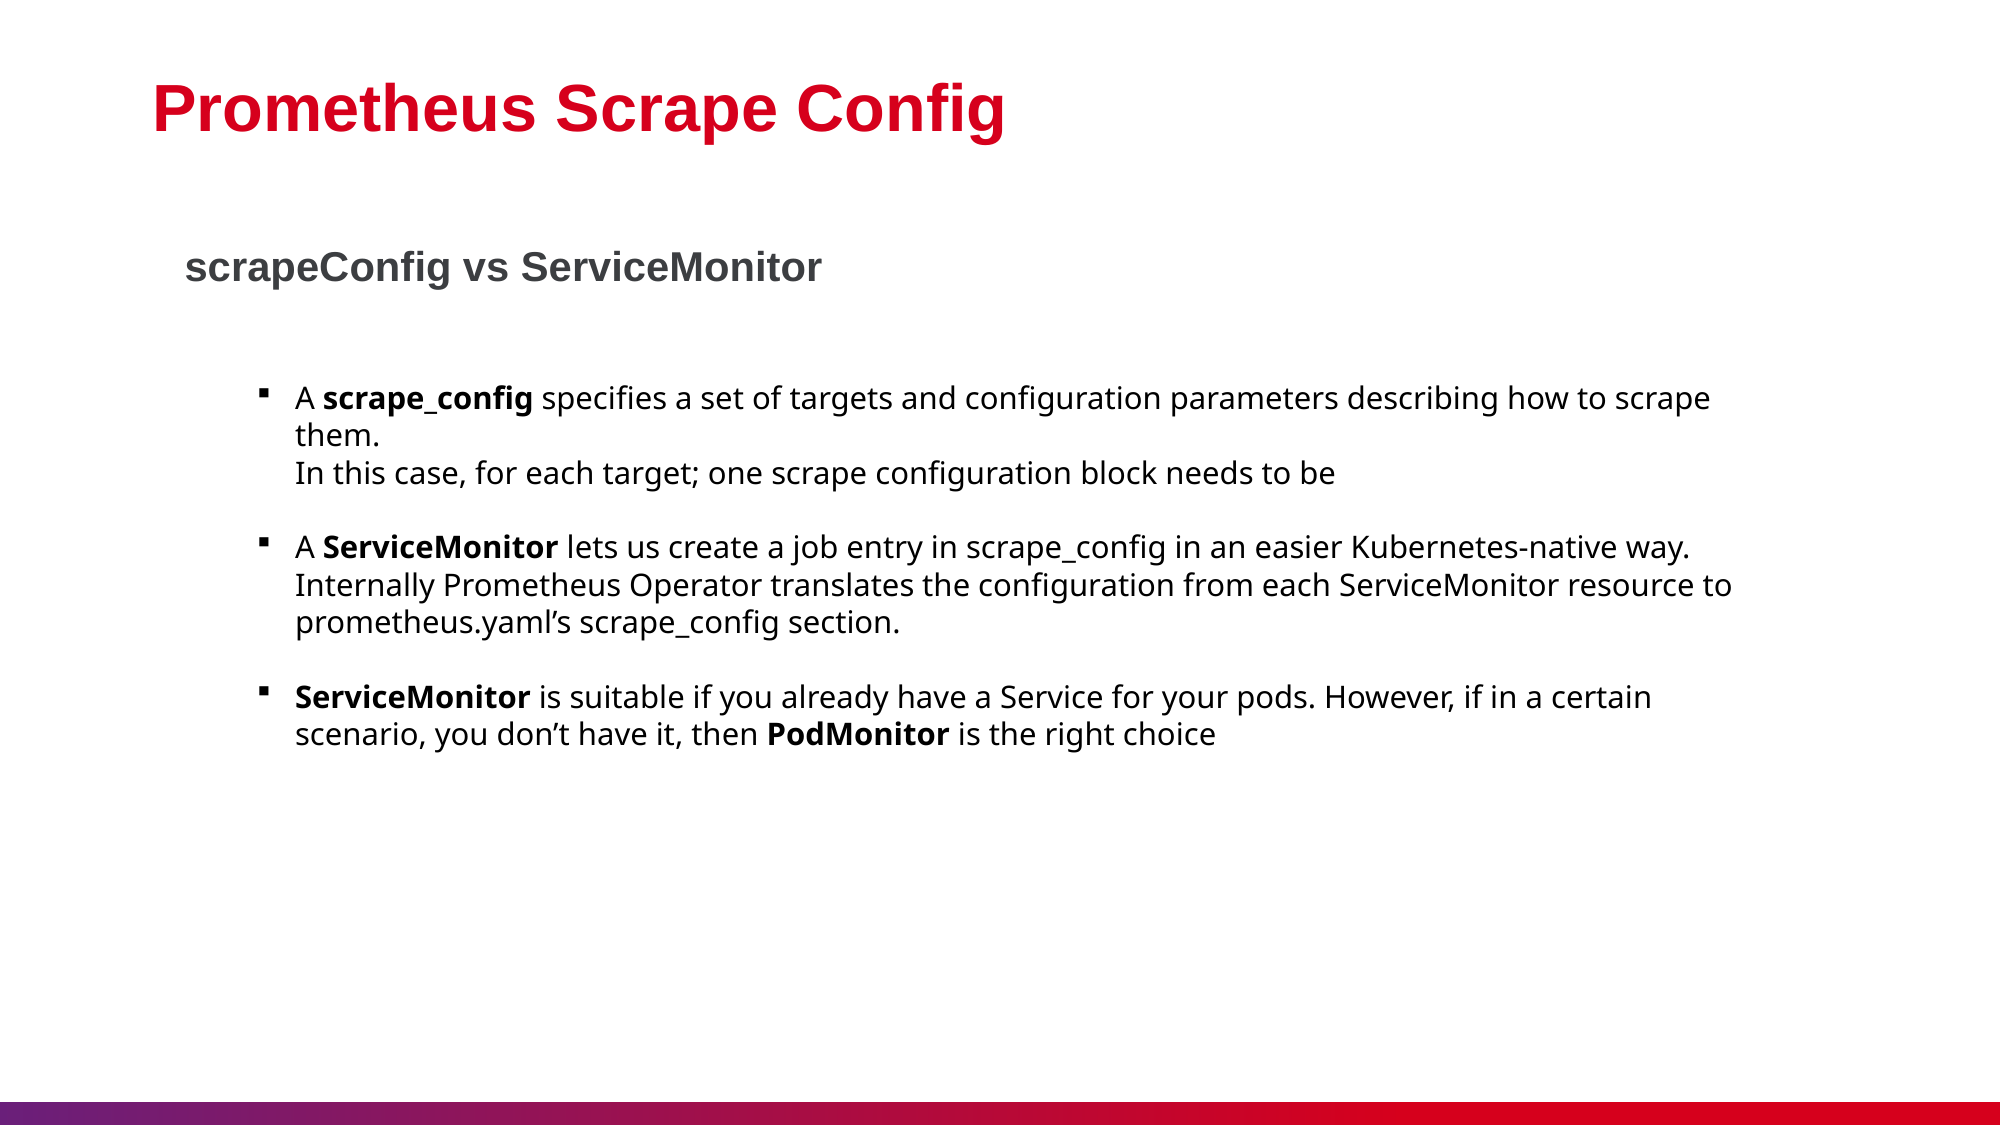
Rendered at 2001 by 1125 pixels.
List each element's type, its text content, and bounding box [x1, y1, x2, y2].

list scrapeConfig vs ServiceMonitor [169, 230, 1769, 306]
title Prometheus Scrape Config [137, 66, 1863, 155]
text_box A scrape_config specifies a set of targets and configuration parameters describing how to scrape them. In this case, for each target; one scrape configuration block needs to be A ServiceMonitor lets us create a job entry in scrape_config in an easier Kubernetes-native way. Internally Prometheus Operator translates the configuration from each ServiceMonitor resource to prometheus.yaml’s scrape_config section. ServiceMonitor is suitable if you already have a Service for your pods. However, if in a certain scenario, you don’t have it, then PodMonitor is the right choice [174, 371, 1769, 813]
